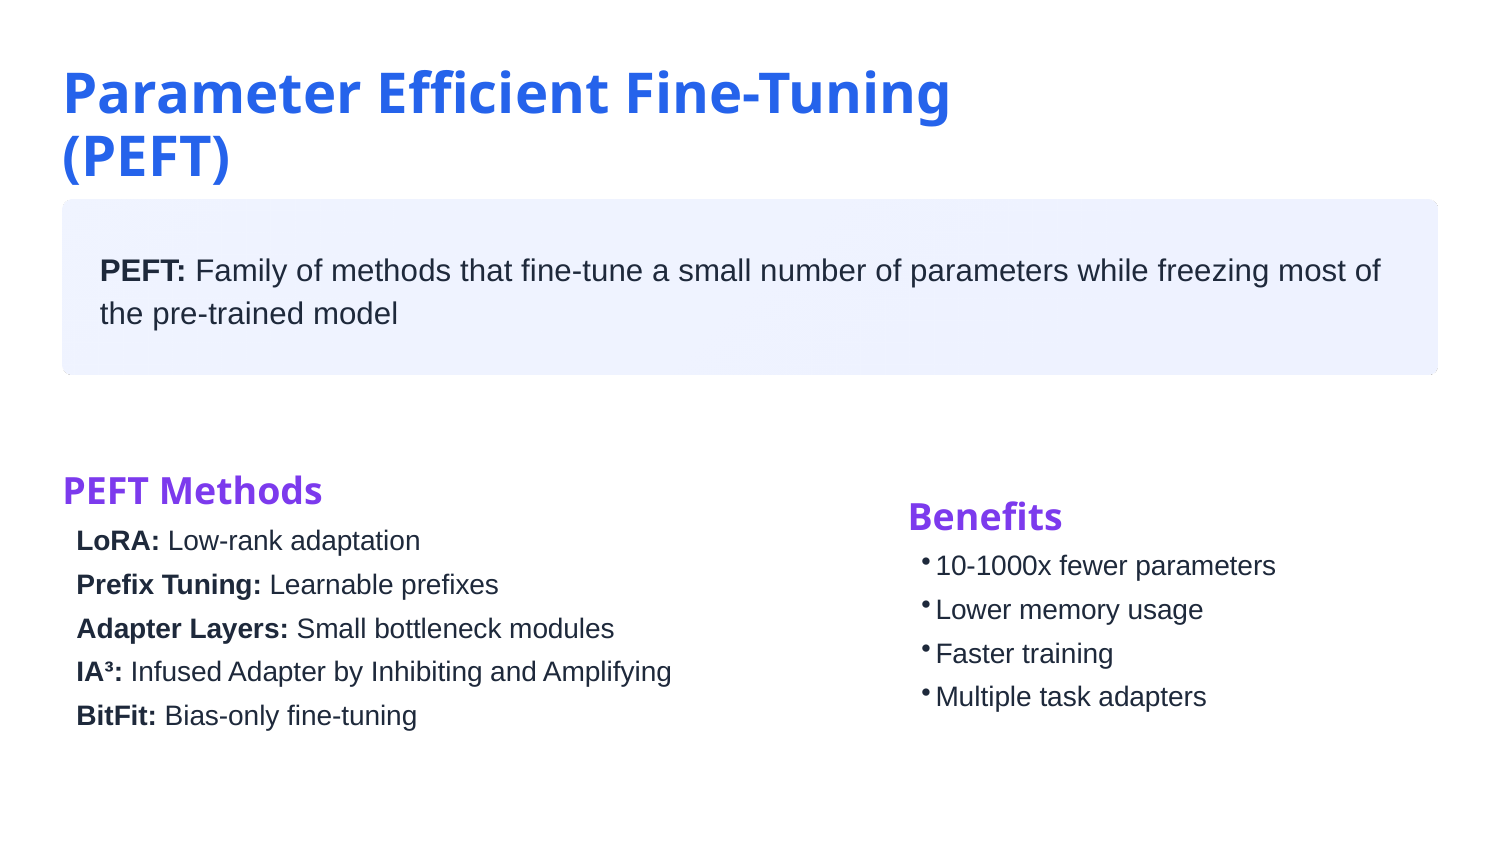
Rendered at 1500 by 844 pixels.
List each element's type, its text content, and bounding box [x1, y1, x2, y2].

text_box 10-1000x fewer parameters Lower memory usage Faster training Multiple task adapters [907, 537, 1438, 732]
text_box Parameter Efficient Fine-Tuning (PEFT) [62, 62, 1128, 125]
text_box PEFT Methods [62, 462, 874, 513]
picture [62, 199, 1438, 375]
text_box Benefits [907, 487, 1448, 538]
text_box LoRA: Low-rank adaptation Prefix Tuning: Learnable prefixes Adapter Layers: Small bottleneck modules IA³: Infused Adapter by Inhibiting and Amplifying BitFit: Bias-only fine-tuning [62, 512, 858, 757]
